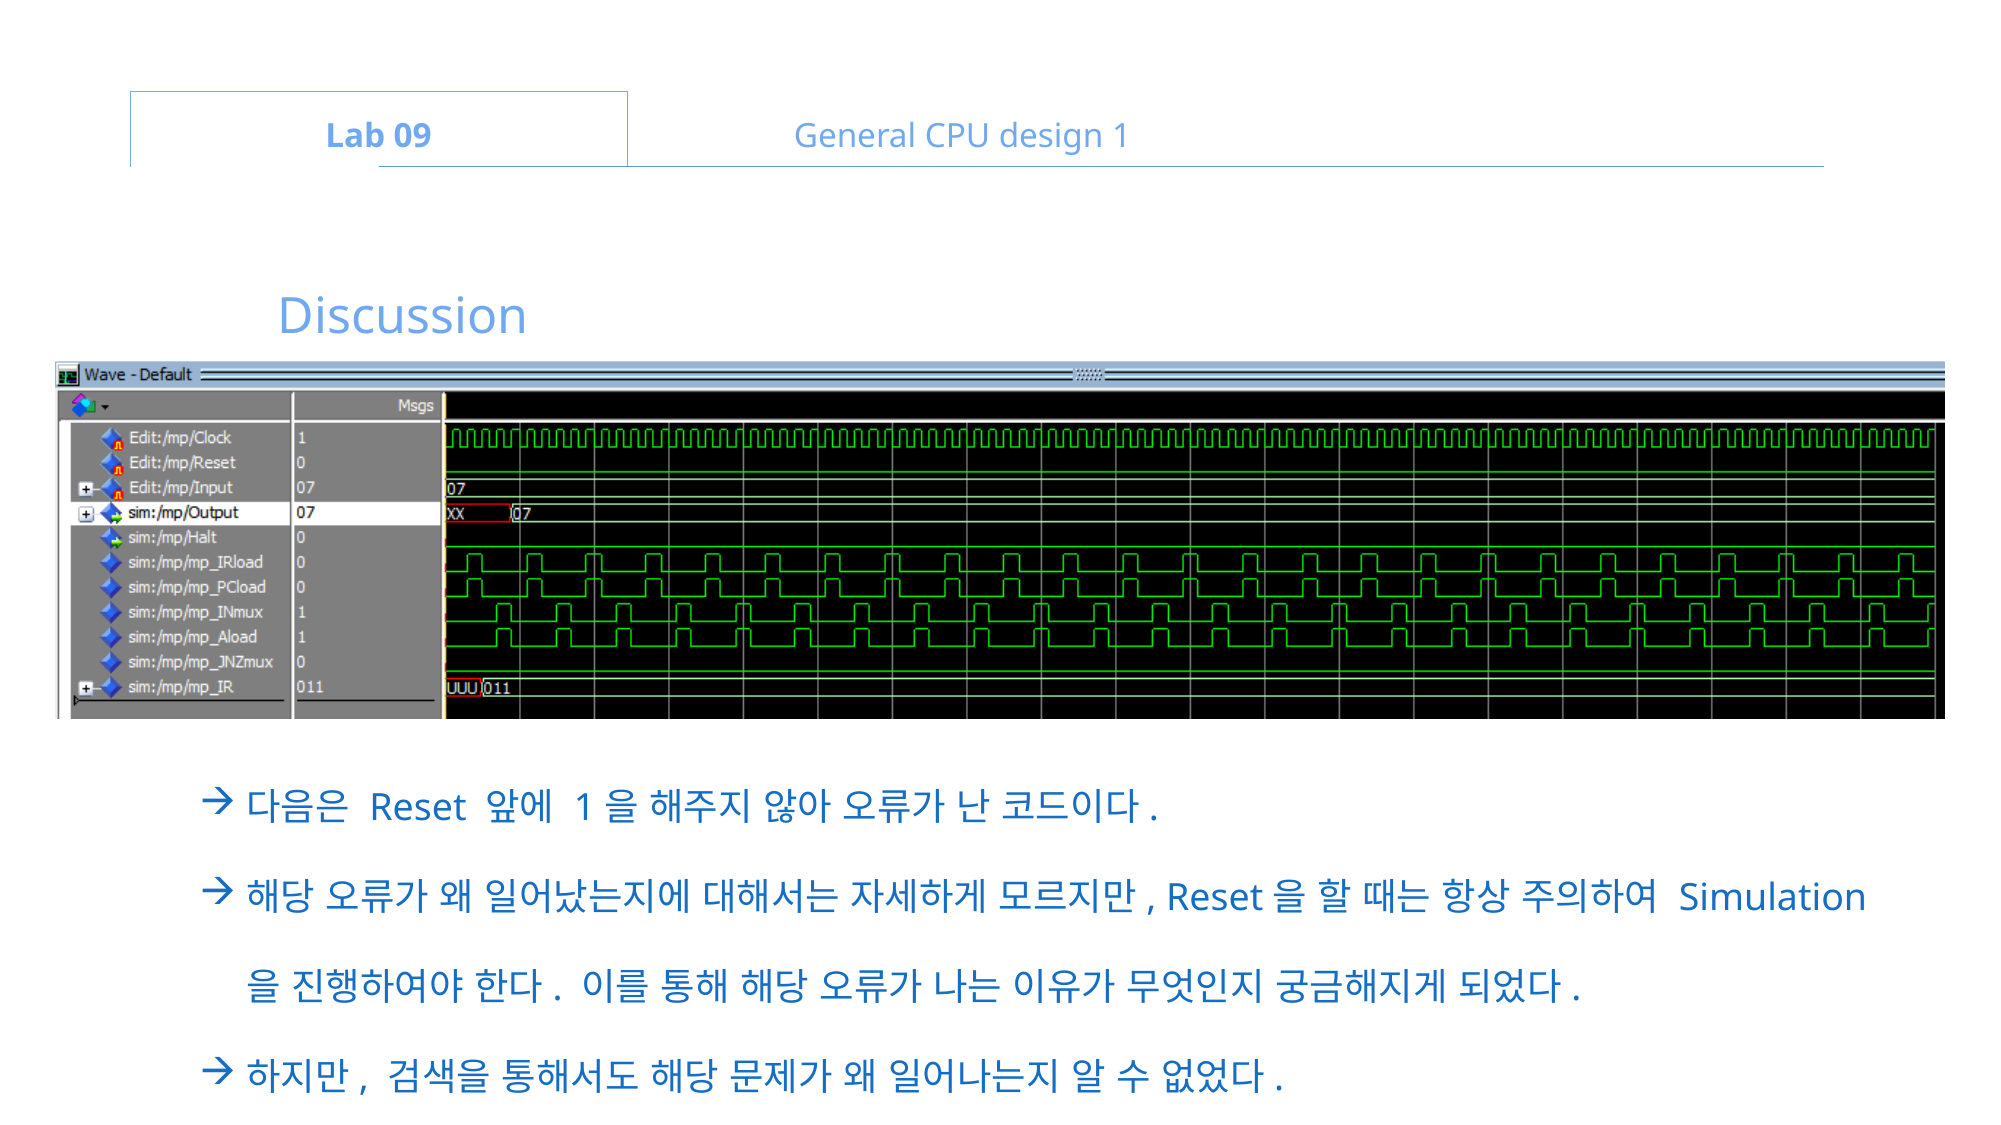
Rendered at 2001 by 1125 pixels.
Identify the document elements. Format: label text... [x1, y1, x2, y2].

text_box 다음은 Reset 앞에 1을 해주지 않아 오류가 난 코드이다. 해당 오류가 왜 일어났는지에 대해서는 자세하게 모르지만, Reset을 할 때는 항상 주의하여 Simulation을 진행하여야 한다. 이를 통해 해당 오류가 나는 이유가 무엇인지 궁금해지게 되었다. 하지만, 검색을 통해서도 해당 문제가 왜 일어나는지 알 수 없었다. [184, 730, 1909, 1106]
picture [55, 360, 1945, 719]
text_box [130, 91, 628, 167]
text_box Lab 09 [310, 106, 447, 162]
text_box Discussion [263, 245, 1737, 351]
text_box General CPU design 1 [779, 106, 1147, 162]
